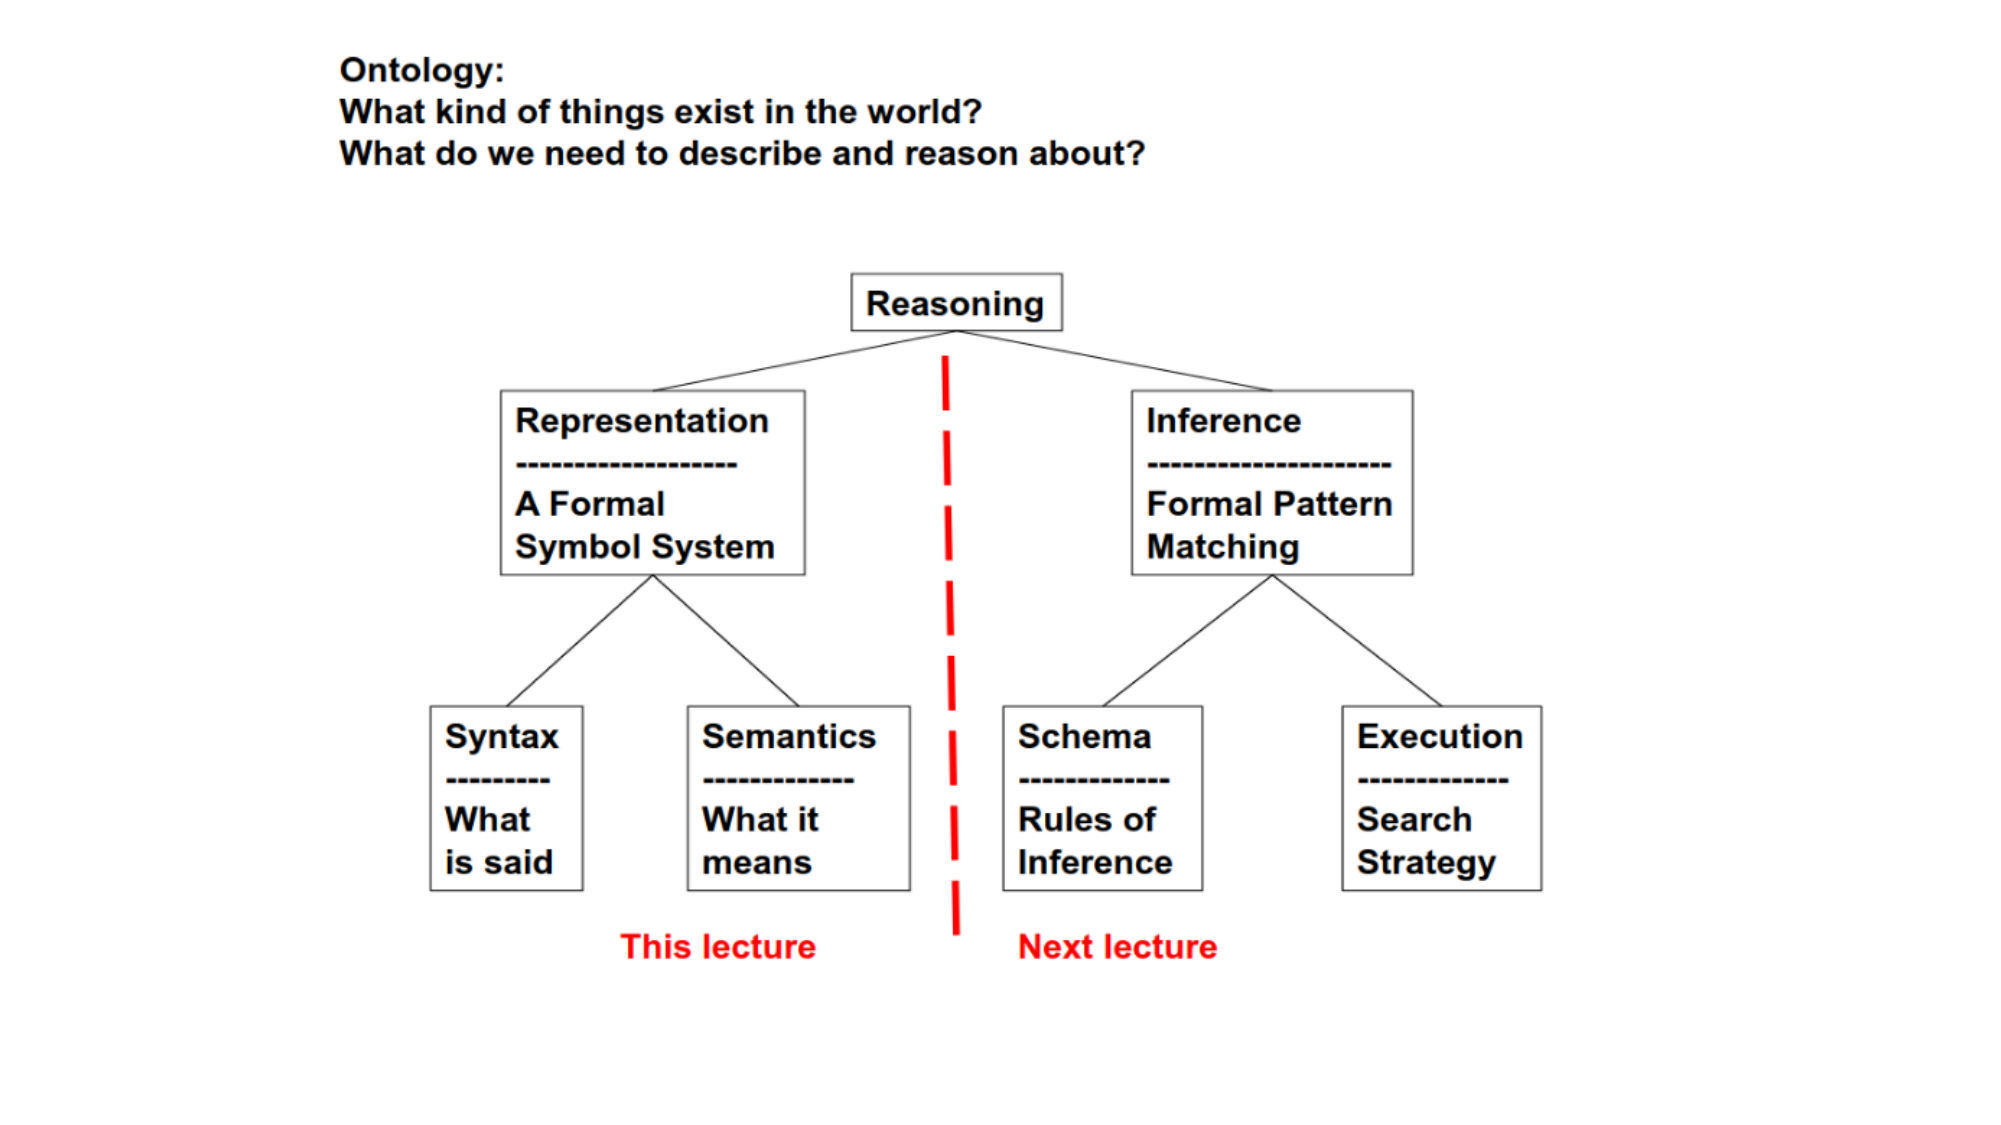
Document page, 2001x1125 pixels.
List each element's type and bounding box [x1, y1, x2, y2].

list [318, 34, 1630, 1024]
